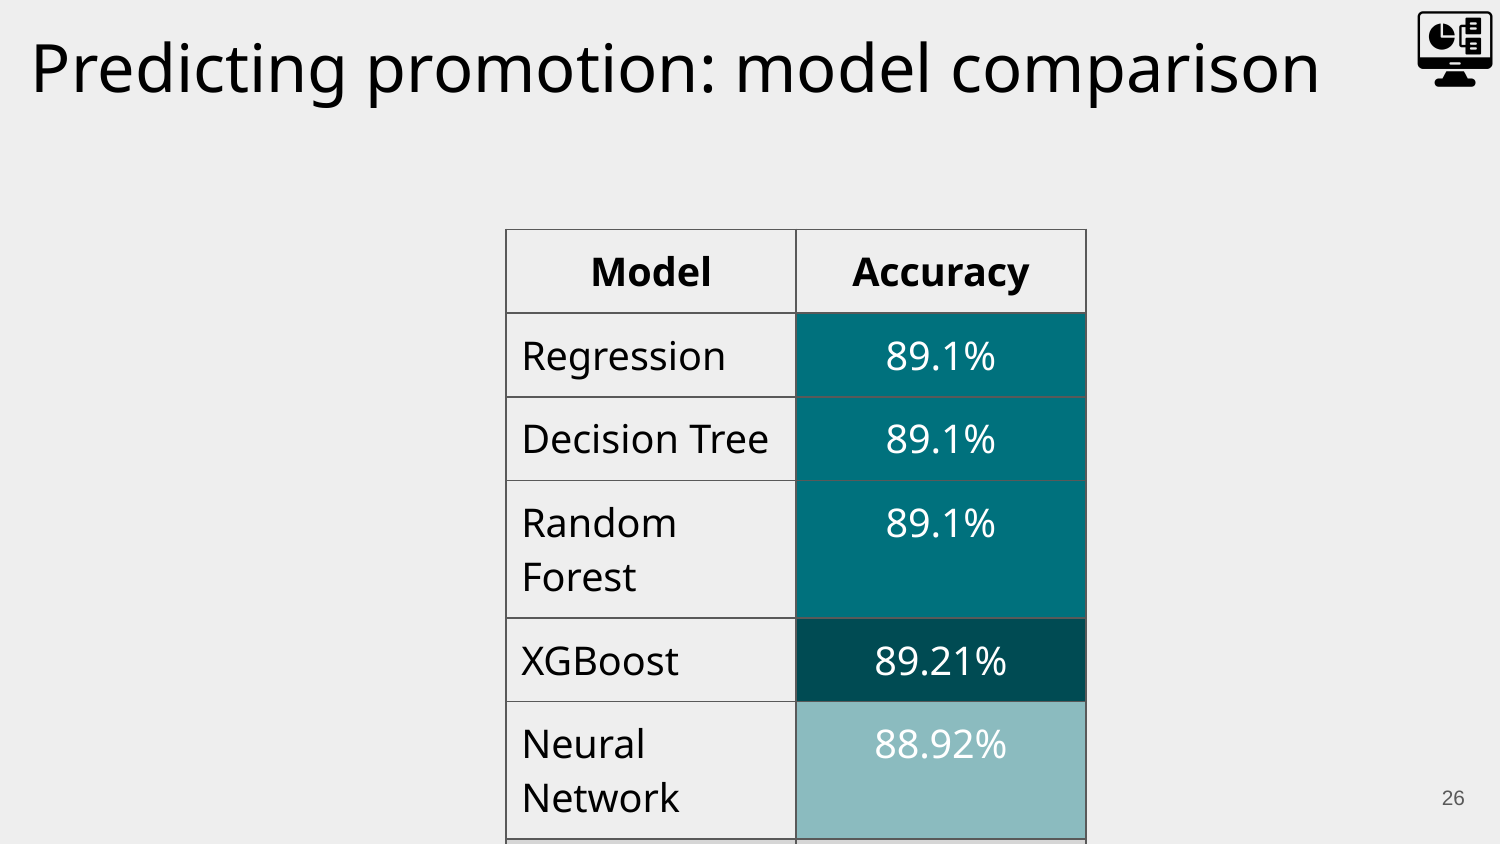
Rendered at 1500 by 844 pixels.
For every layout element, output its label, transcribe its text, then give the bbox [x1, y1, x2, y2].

table_cell 89.1% [797, 481, 1085, 617]
table_cell Regression [507, 314, 795, 396]
table_cell 89.1% [797, 398, 1085, 480]
table_cell Neural Network [507, 702, 795, 838]
table_cell 89.01% [797, 840, 1085, 844]
table_cell 89.21% [797, 619, 1085, 701]
table_cell Random Forest [507, 481, 795, 617]
table_header Accuracy [797, 230, 1085, 312]
slide_number 25 [1389, 764, 1480, 830]
table_cell Base Rate [507, 840, 795, 844]
table_cell 88.92% [797, 702, 1085, 838]
table_cell Decision Tree [507, 398, 795, 480]
table_header Model [507, 230, 795, 312]
picture [1409, 10, 1500, 89]
table_cell 89.1% [797, 314, 1085, 396]
text_box Predicting promotion: model comparison [15, 10, 1357, 101]
table_cell XGBoost [507, 619, 795, 701]
